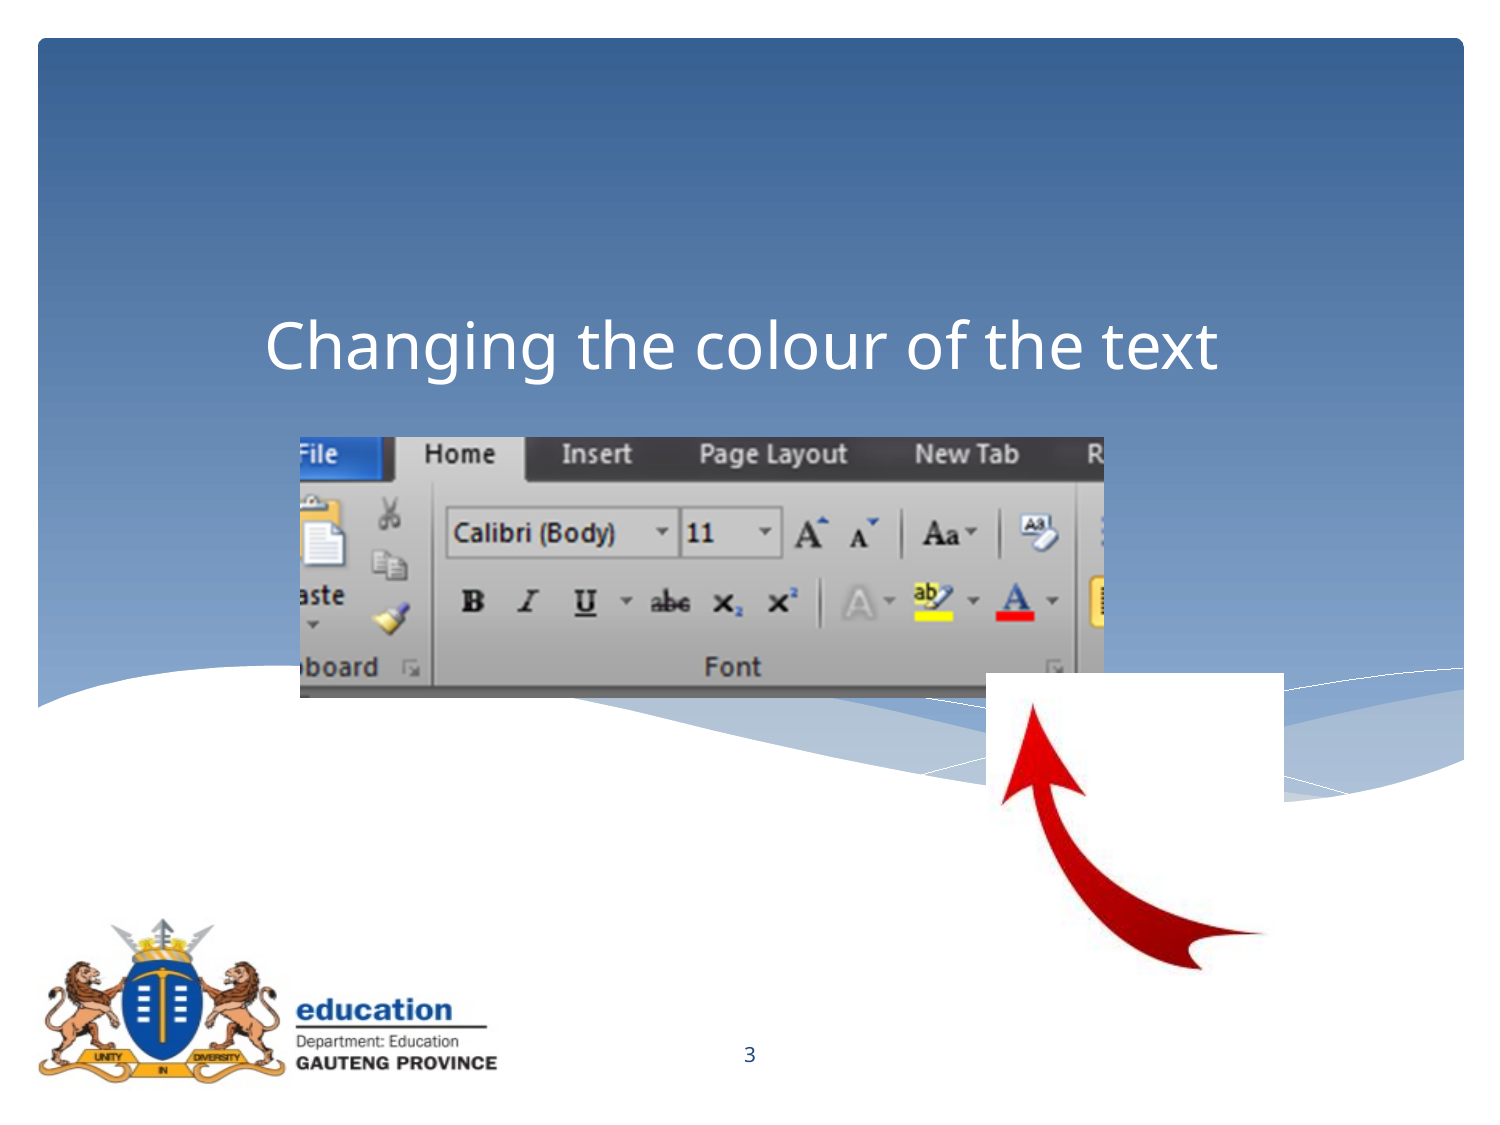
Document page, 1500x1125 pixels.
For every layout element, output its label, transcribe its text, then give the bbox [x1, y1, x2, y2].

slide_number 3 [654, 1025, 846, 1086]
picture [36, 917, 513, 1097]
list Changing the colour of the text [224, 235, 1278, 390]
picture [299, 437, 1284, 1093]
